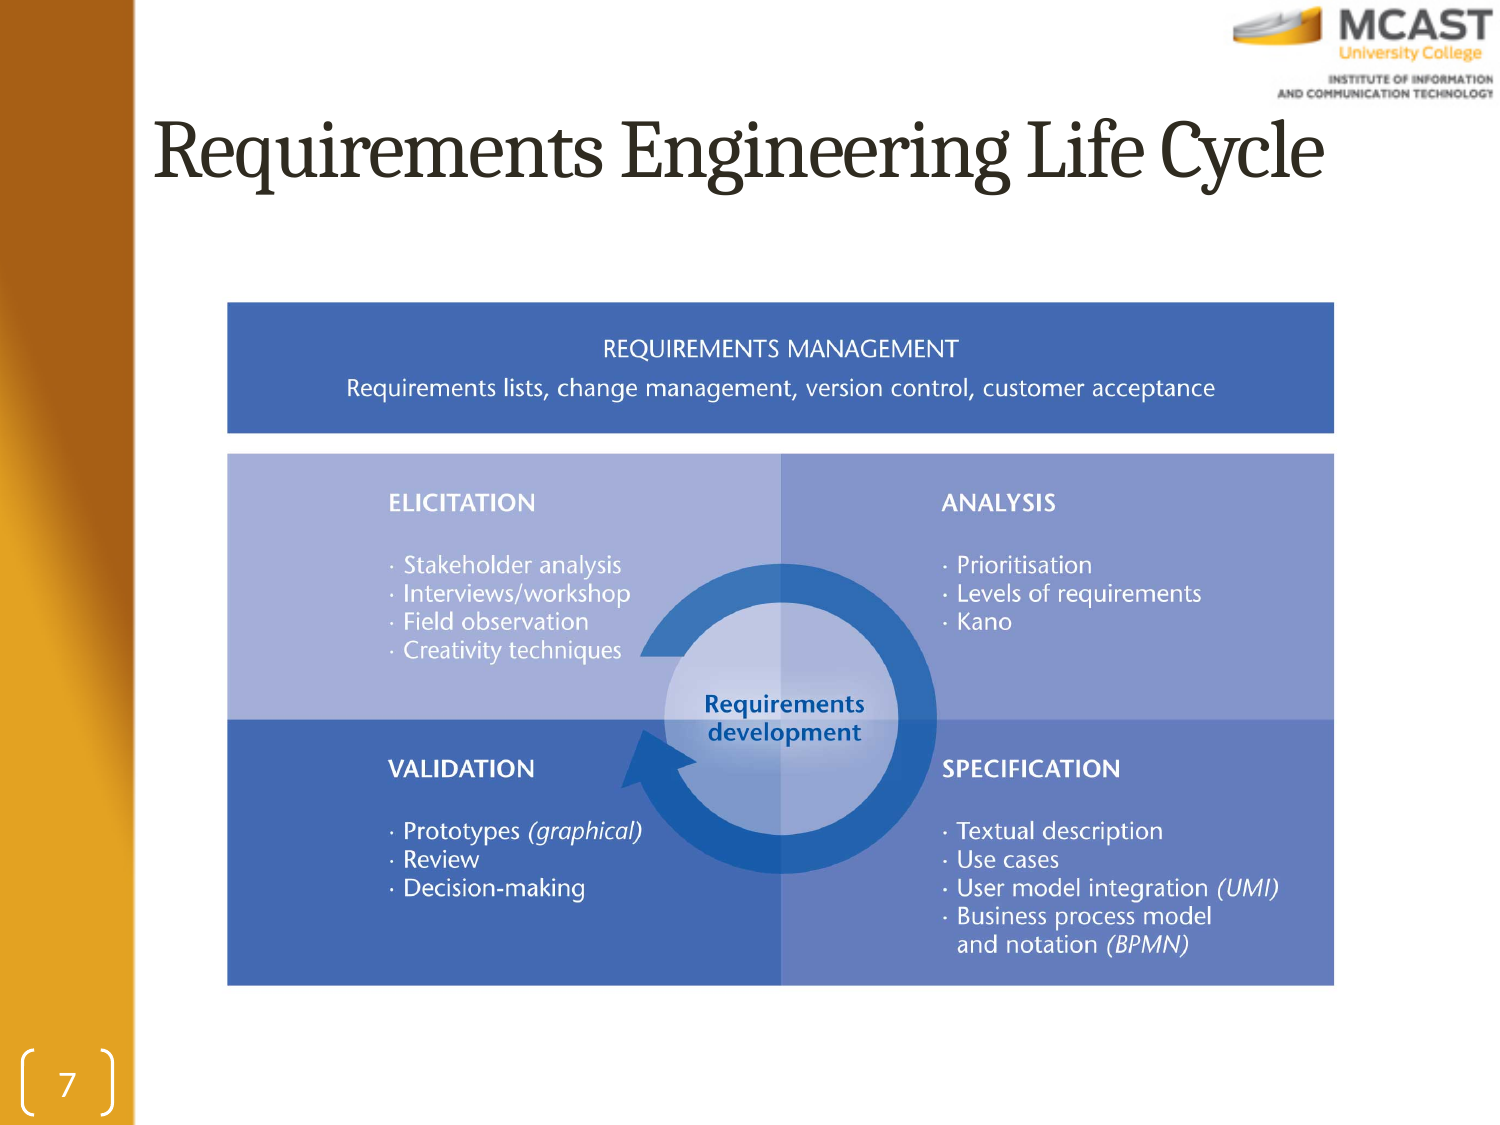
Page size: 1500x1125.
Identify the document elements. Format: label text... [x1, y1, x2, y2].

title Requirements Engineering Life Cycle [137, 50, 1463, 238]
picture [0, 0, 1500, 1125]
list [137, 262, 1463, 1050]
slide_number 7 [20, 1048, 115, 1117]
